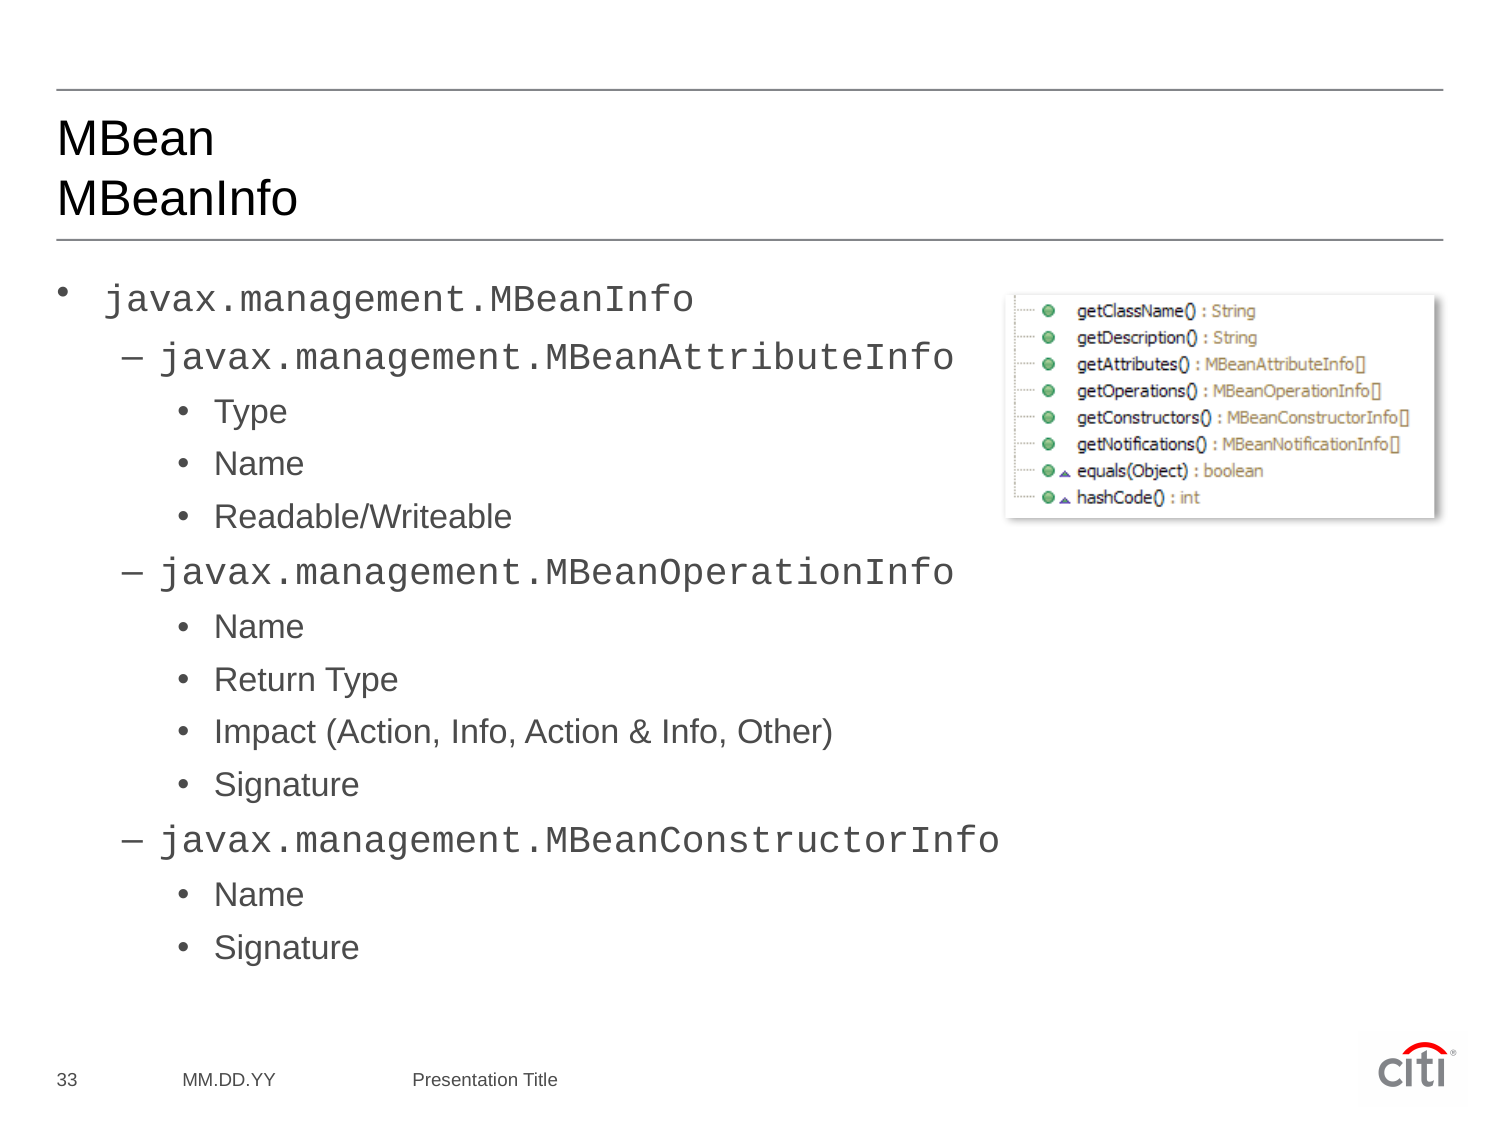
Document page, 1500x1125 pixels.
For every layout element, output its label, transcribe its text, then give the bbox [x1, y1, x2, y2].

footer Presentation Title [411, 1056, 1081, 1102]
slide_number MM.DD.YY [182, 1056, 358, 1102]
title MBean MBeanInfo [56, 104, 1448, 225]
picture [1358, 1031, 1468, 1107]
list javax.management.MBeanInfo javax.management.MBeanAttributeInfo Type Name Readable/Writeable javax.management.MBeanOperationInfo Name Return Type Impact (Action, Info, Action & Info, Other) Signature javax.management.MBeanConstructorInfo Name Signature [56, 268, 1023, 1018]
slide_number 33 [56, 1056, 114, 1102]
picture [1005, 295, 1435, 518]
